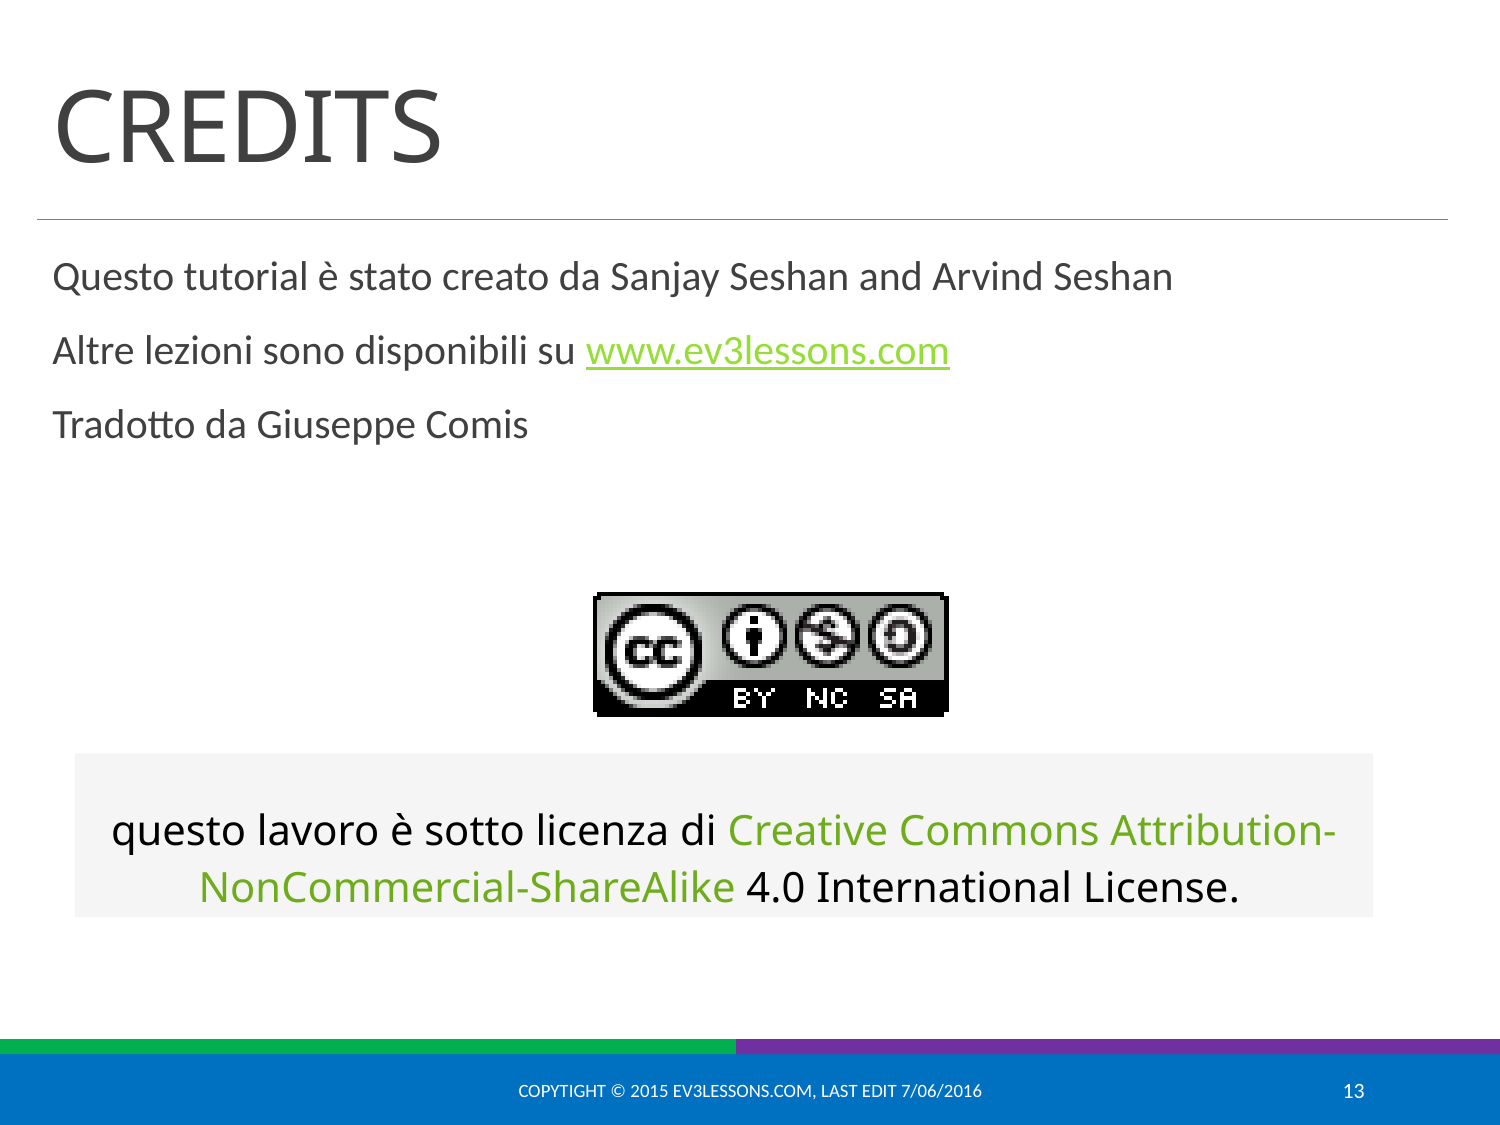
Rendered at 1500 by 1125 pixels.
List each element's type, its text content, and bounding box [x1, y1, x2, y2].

picture [593, 591, 949, 718]
text_box questo lavoro è sotto licenza di Creative Commons Attribution-NonCommercial-ShareAlike 4.0 International License. [74, 753, 1374, 918]
title CREDITS [37, 47, 1448, 191]
list Questo tutorial è stato creato da Sanjay Seshan and Arvind Seshan Altre lezioni sono disponibili su www.ev3lessons.com Tradotto da Giuseppe Comis [37, 246, 1448, 1011]
footer Copytight © 2015 EV3Lessons.com, Last edit 7/06/2016 [453, 1059, 1047, 1120]
slide_number 13 [1218, 1059, 1380, 1120]
